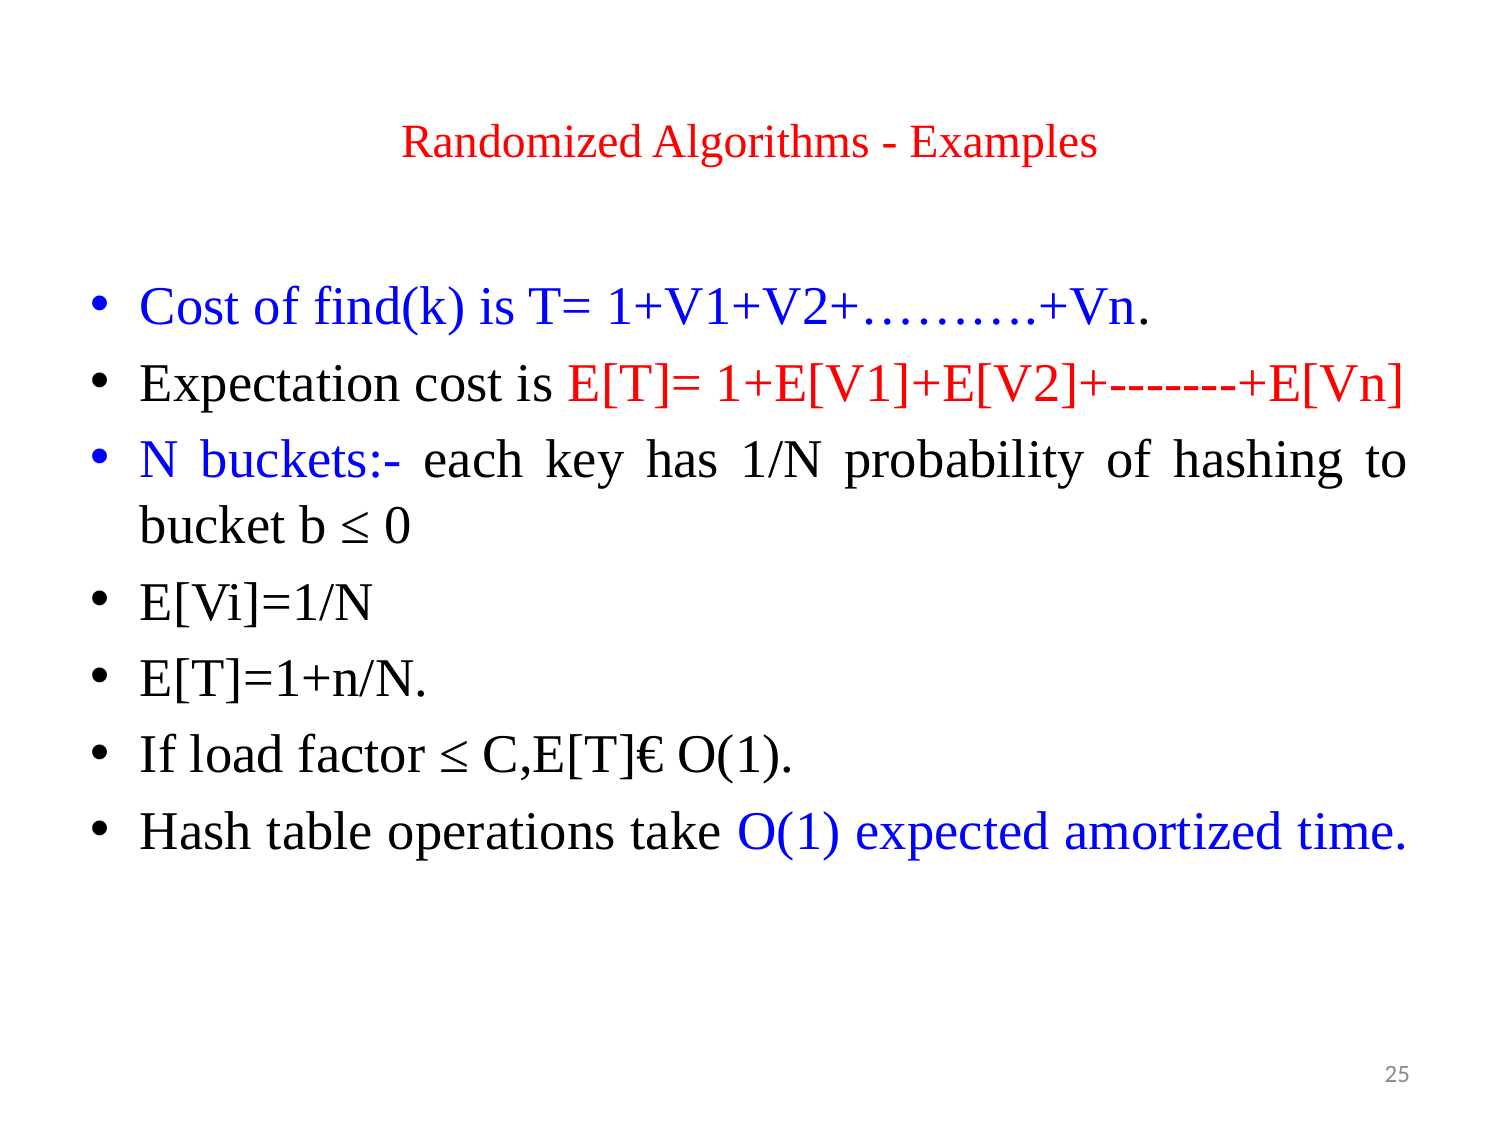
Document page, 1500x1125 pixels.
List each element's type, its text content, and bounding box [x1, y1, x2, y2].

title Randomized Algorithms - Examples [75, 45, 1425, 233]
slide_number 25 [1074, 1042, 1425, 1103]
list Cost of find(k) is T= 1+V1+V2+……….+Vn. Expectation cost is E[T]= 1+E[V1]+E[V2]+-------+E[Vn] N buckets:- each key has 1/N probability of hashing to bucket b ≤ 0 E[Vi]=1/N E[T]=1+n/N. If load factor ≤ C,E[T]€ O(1). Hash table operations take O(1) expected amortized time. [75, 262, 1425, 1005]
